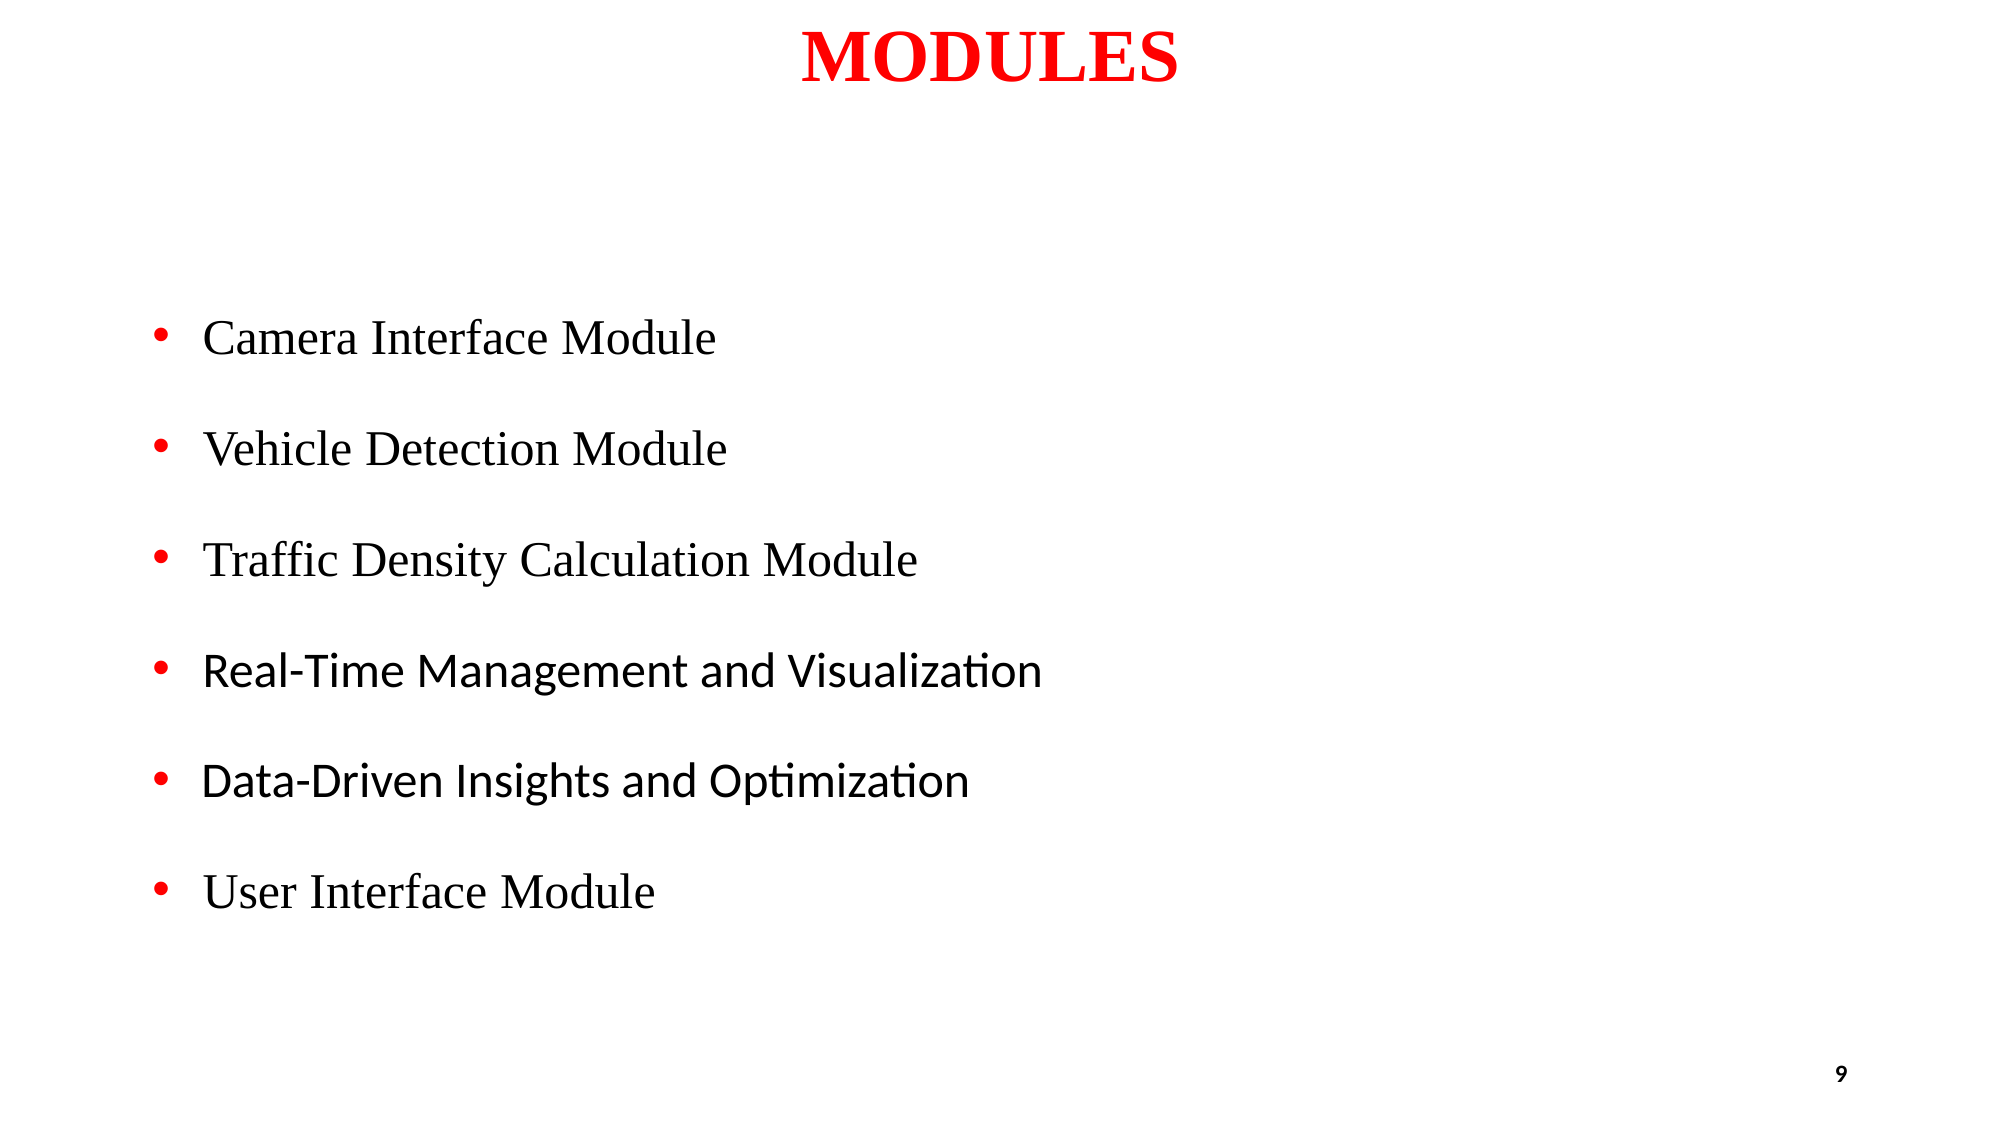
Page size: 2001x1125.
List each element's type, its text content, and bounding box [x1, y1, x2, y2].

slide_number 9 [1412, 1042, 1863, 1103]
title MODULES [0, 3, 2000, 112]
list Camera Interface Module Vehicle Detection Module Traffic Density Calculation Module Real-Time Management and Visualization Data-Driven Insights and Optimization User Interface Module [137, 186, 1863, 1012]
